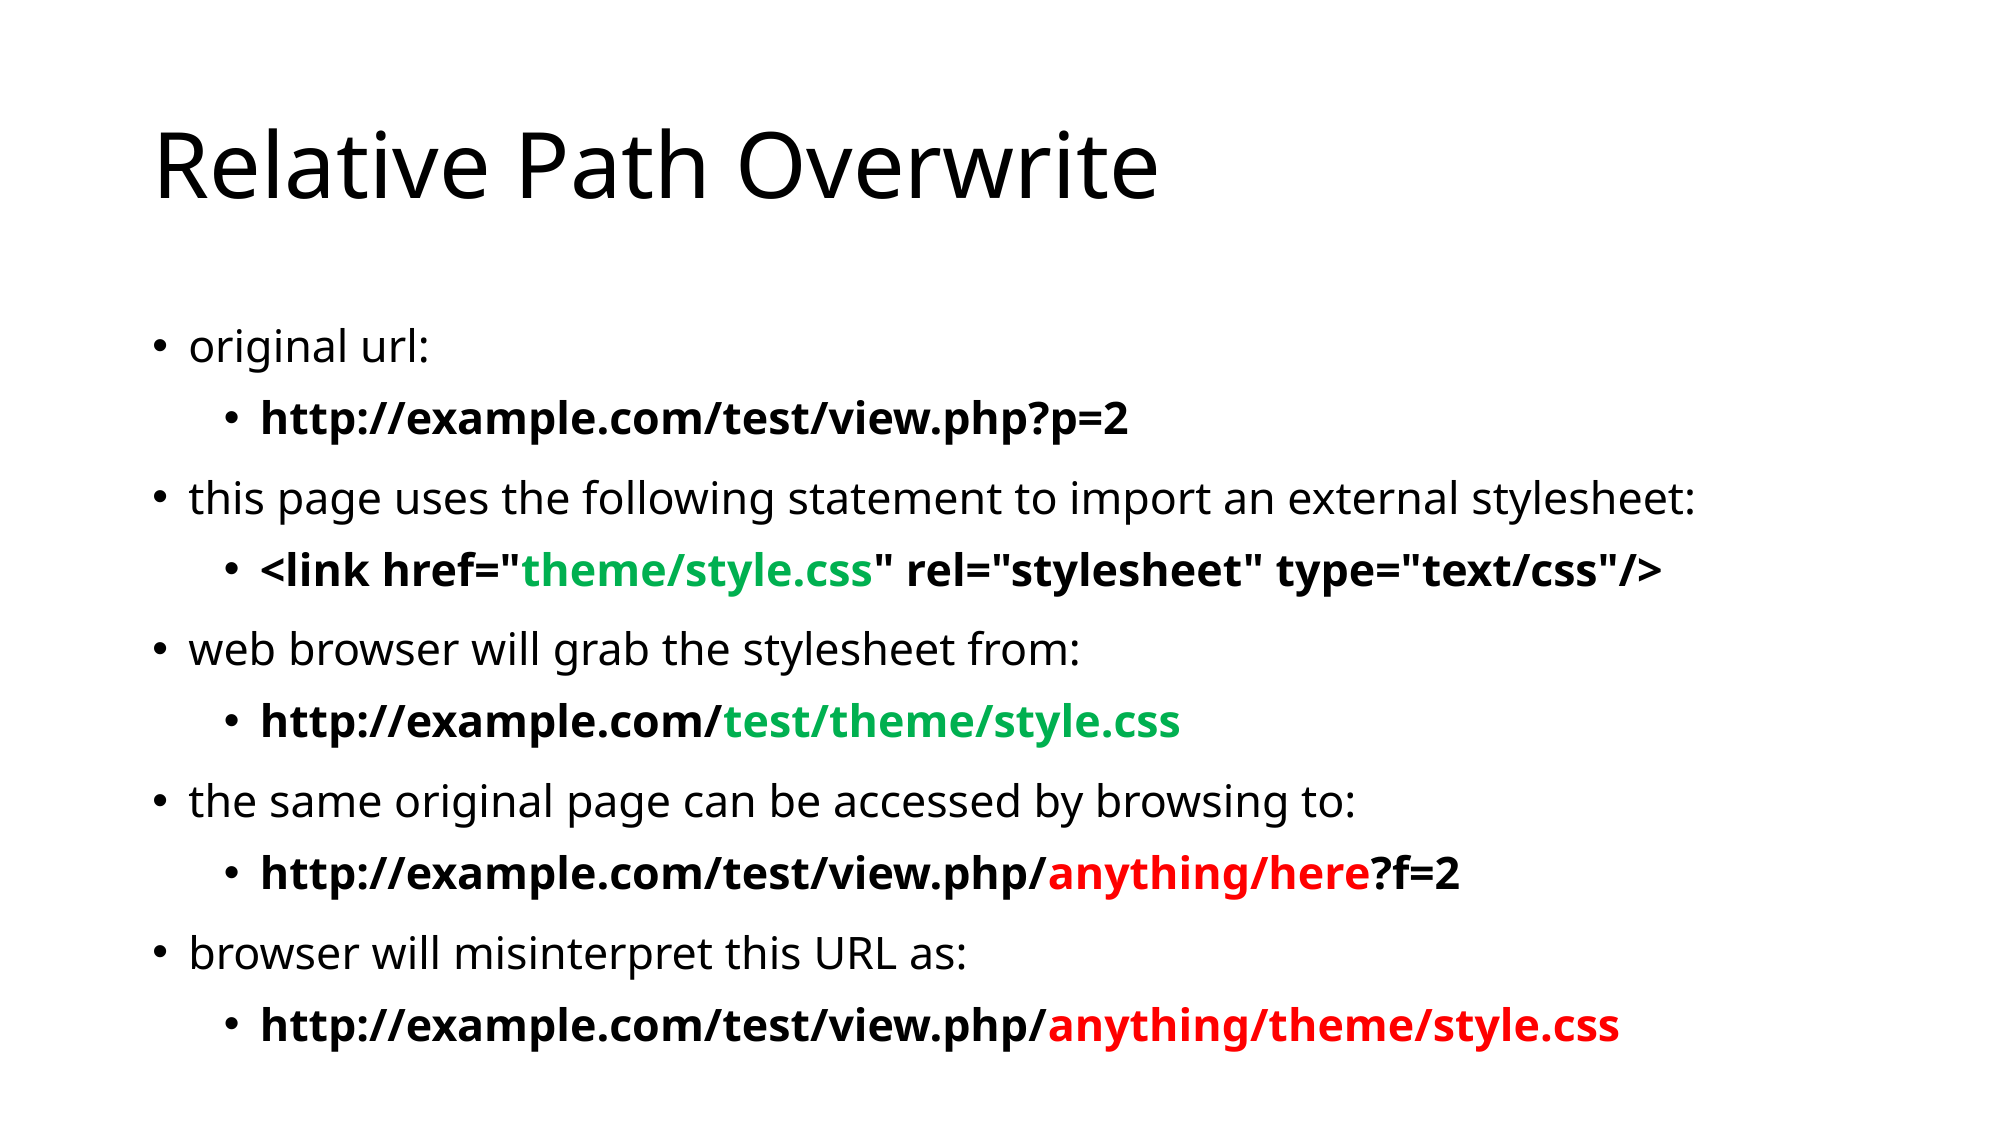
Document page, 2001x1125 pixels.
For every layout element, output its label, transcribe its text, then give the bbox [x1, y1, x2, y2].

title Relative Path Overwrite [137, 59, 1863, 278]
list original url: http://example.com/test/view.php?p=2 this page uses the following statement to import an external stylesheet: <link href="theme/style.css" rel="stylesheet" type="text/css"/> web browser will grab the stylesheet from: http://example.com/test/theme/style.css the same original page can be accessed by browsing to: http://example.com/test/view.php/anything/here?f=2 browser will misinterpret this URL as: http://example.com/test/view.php/anything/theme/style.css [137, 299, 1863, 1066]
